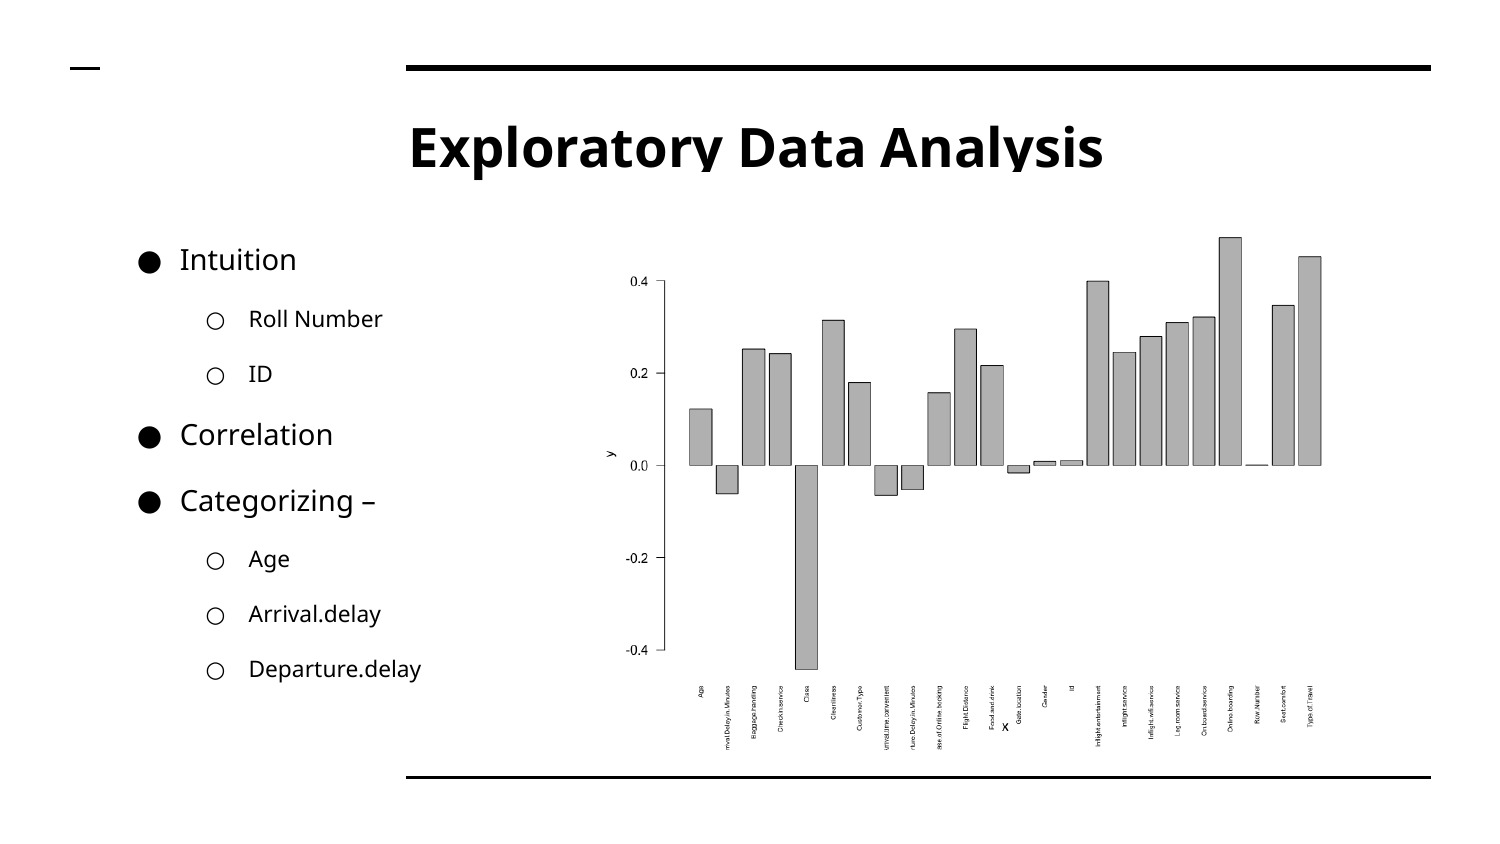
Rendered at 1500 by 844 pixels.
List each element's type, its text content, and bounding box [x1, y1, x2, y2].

list Intuition Roll Number ID Correlation Categorizing – Age Arrival.delay Departure.delay [121, 218, 593, 703]
picture [599, 171, 1379, 750]
title Exploratory Data Analysis [393, 94, 1431, 199]
